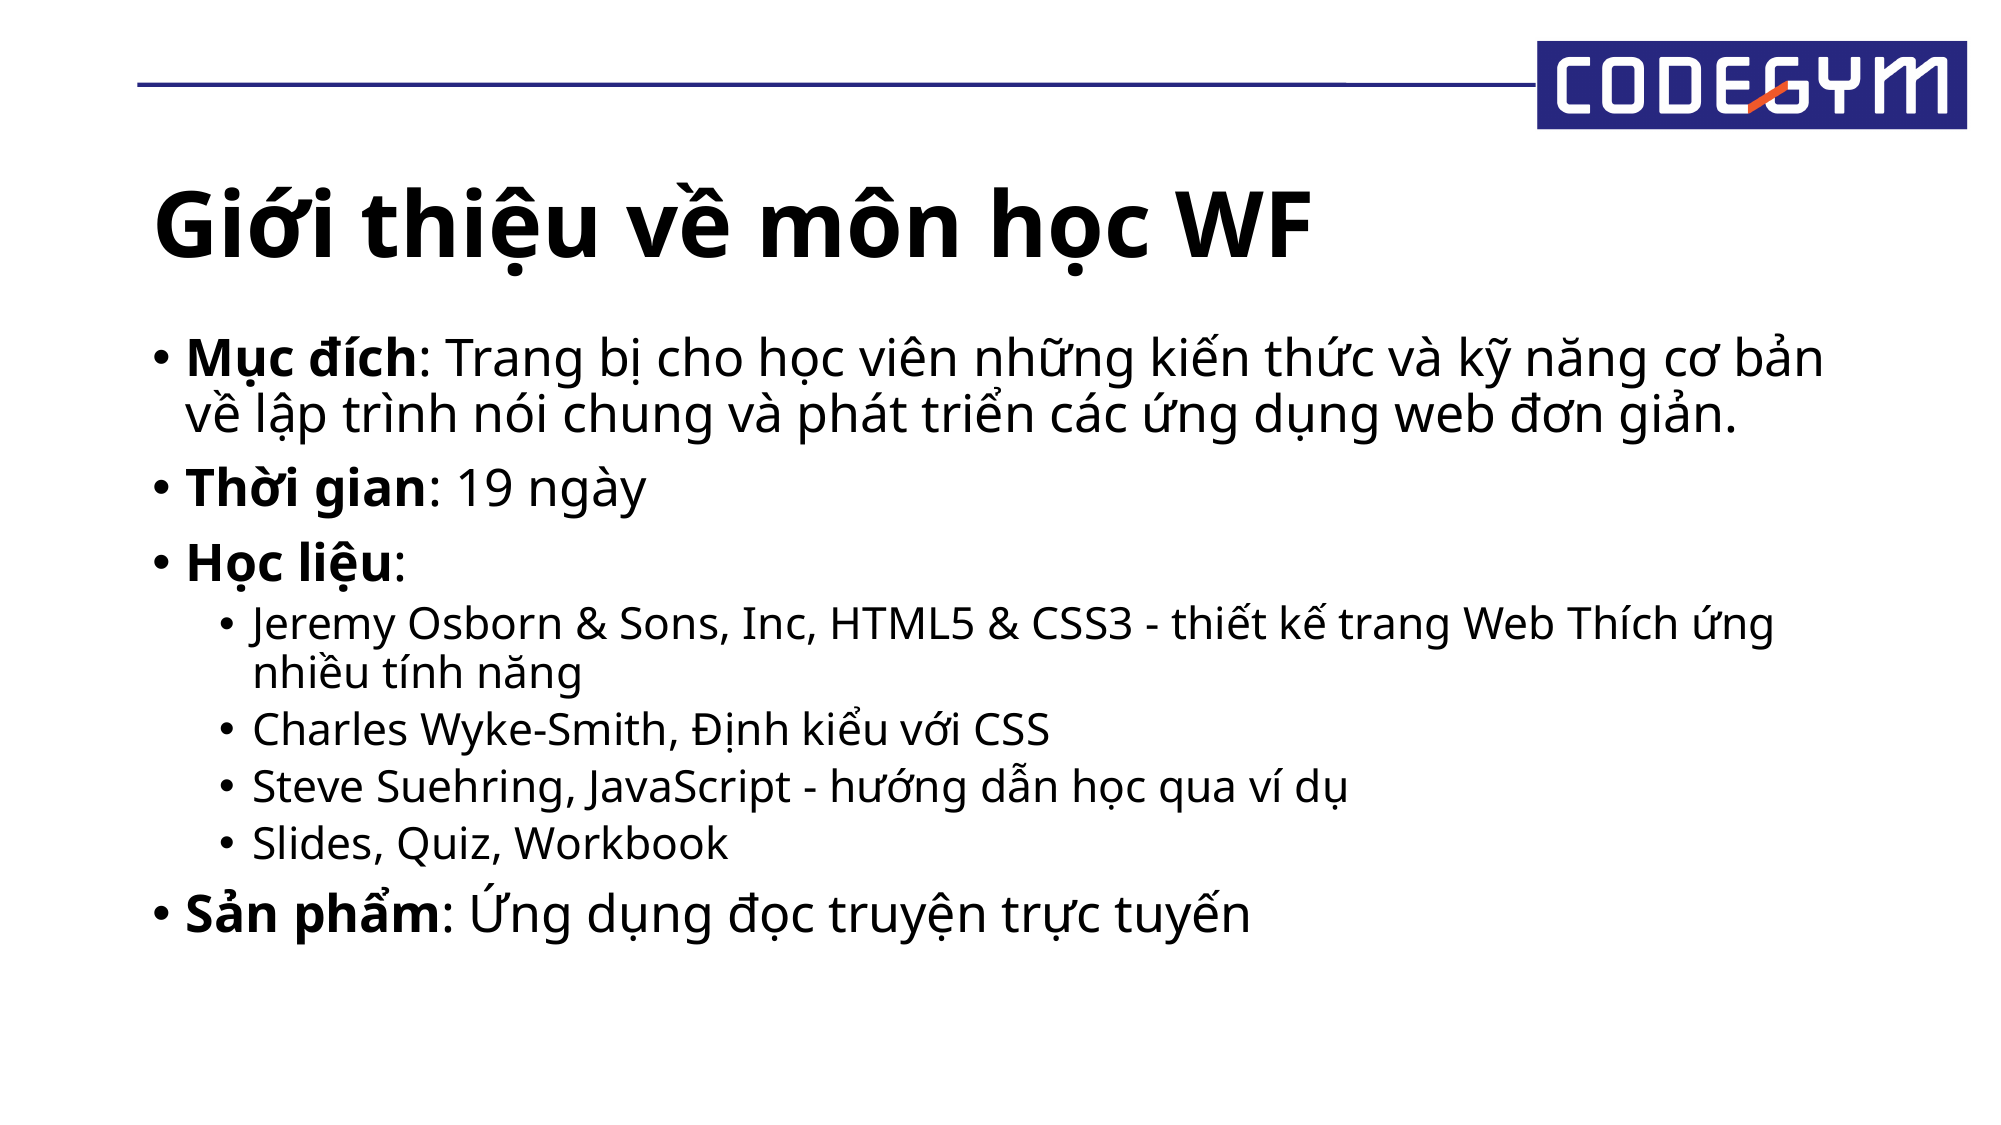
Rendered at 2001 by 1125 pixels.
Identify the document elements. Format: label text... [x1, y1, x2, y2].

list Mục đích: Trang bị cho học viên những kiến thức và kỹ năng cơ bản về lập trình nói chung và phát triển các ứng dụng web đơn giản. Thời gian: 19 ngày Học liệu: Jeremy Osborn & Sons, Inc, HTML5 & CSS3 - thiết kế trang Web Thích ứng nhiều tính năng Charles Wyke-Smith, Định kiểu với CSS Steve Suehring, JavaScript - hướng dẫn học qua ví dụ Slides, Quiz, Workbook Sản phẩm: Ứng dụng đọc truyện trực tuyến [137, 324, 1863, 1014]
title Giới thiệu về môn học WF [137, 161, 1863, 296]
picture [1535, 37, 1971, 132]
